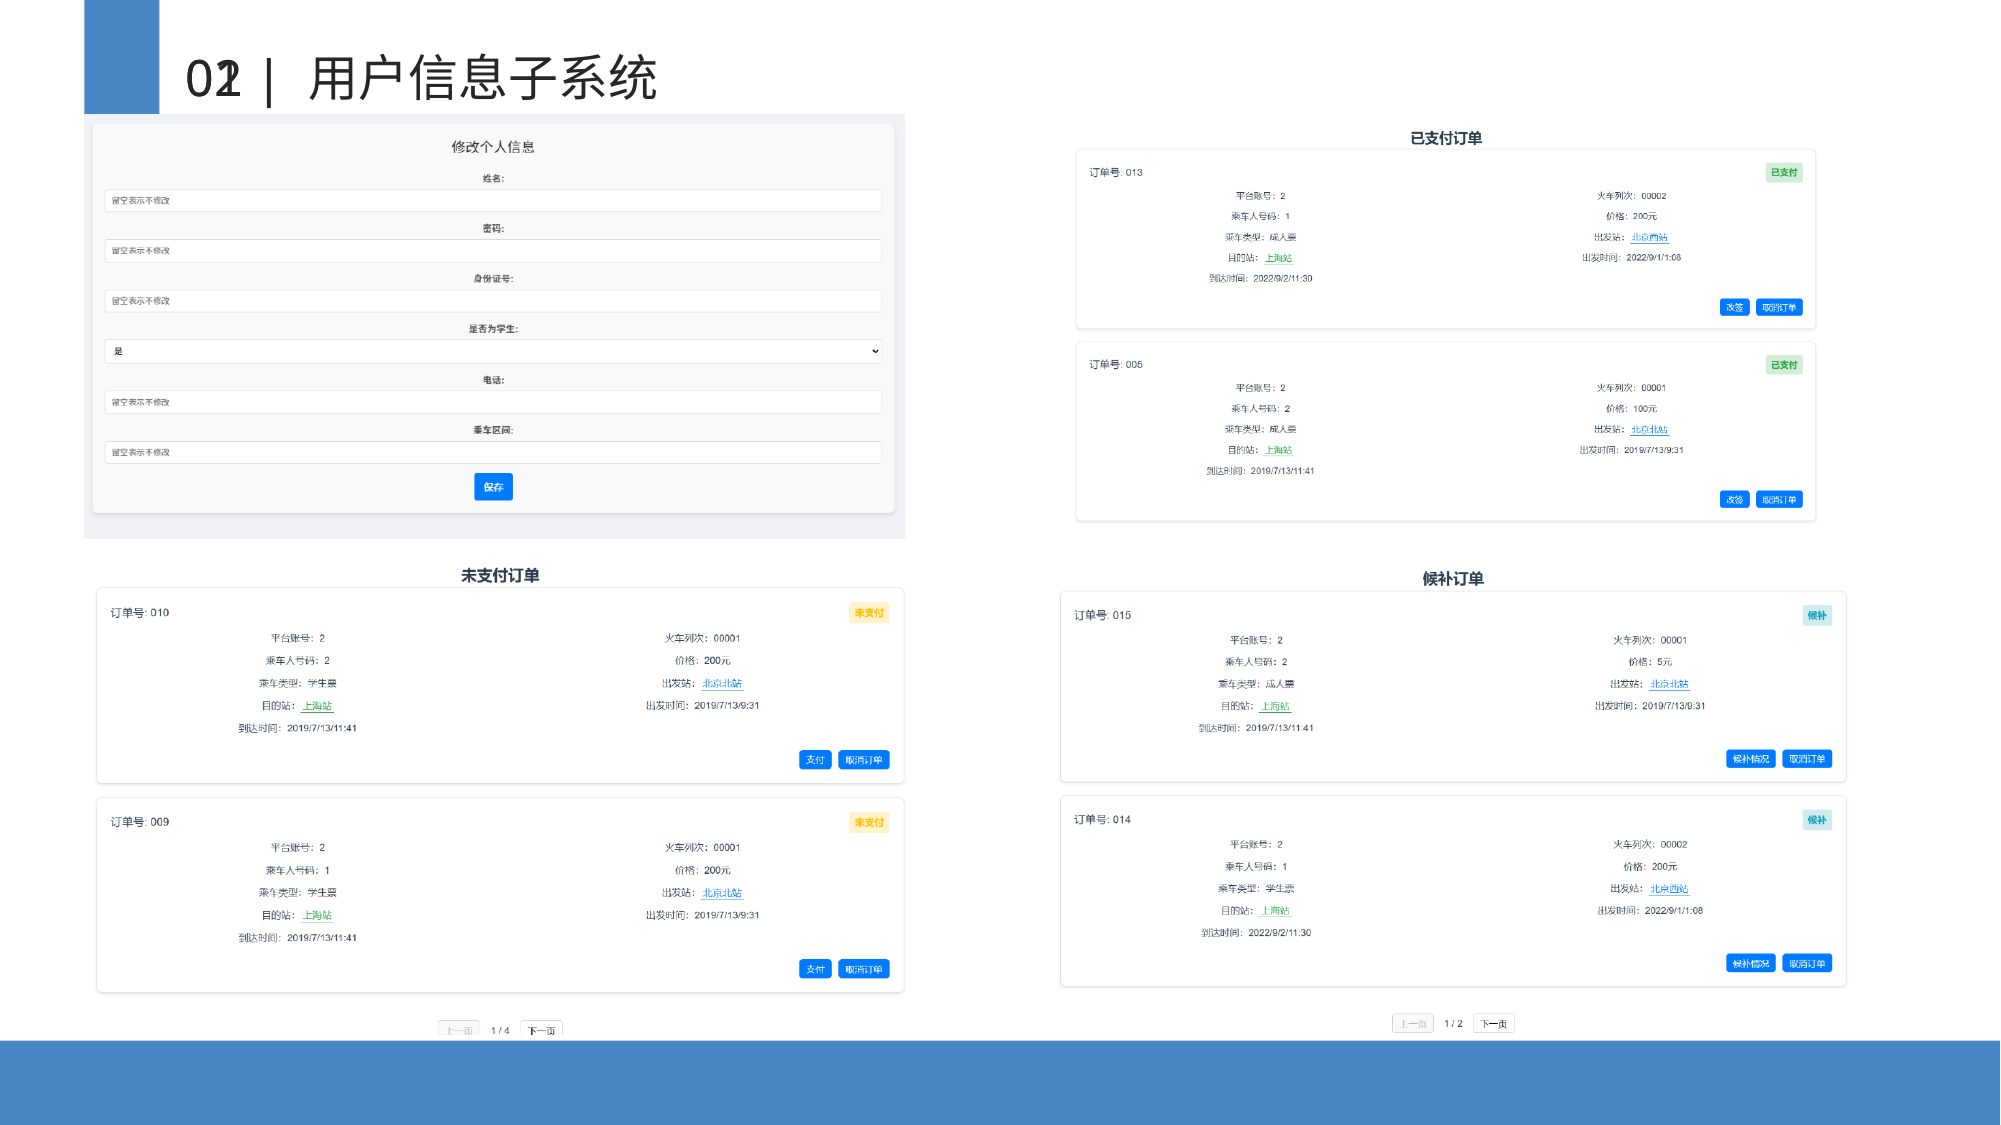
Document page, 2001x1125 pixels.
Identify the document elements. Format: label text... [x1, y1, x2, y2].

picture [1035, 562, 1902, 1038]
text_box [83, 0, 160, 116]
picture [1035, 114, 1916, 540]
picture [84, 114, 905, 539]
picture [72, 559, 984, 1035]
text_box 02 | 用户信息子系统 [171, 38, 722, 114]
